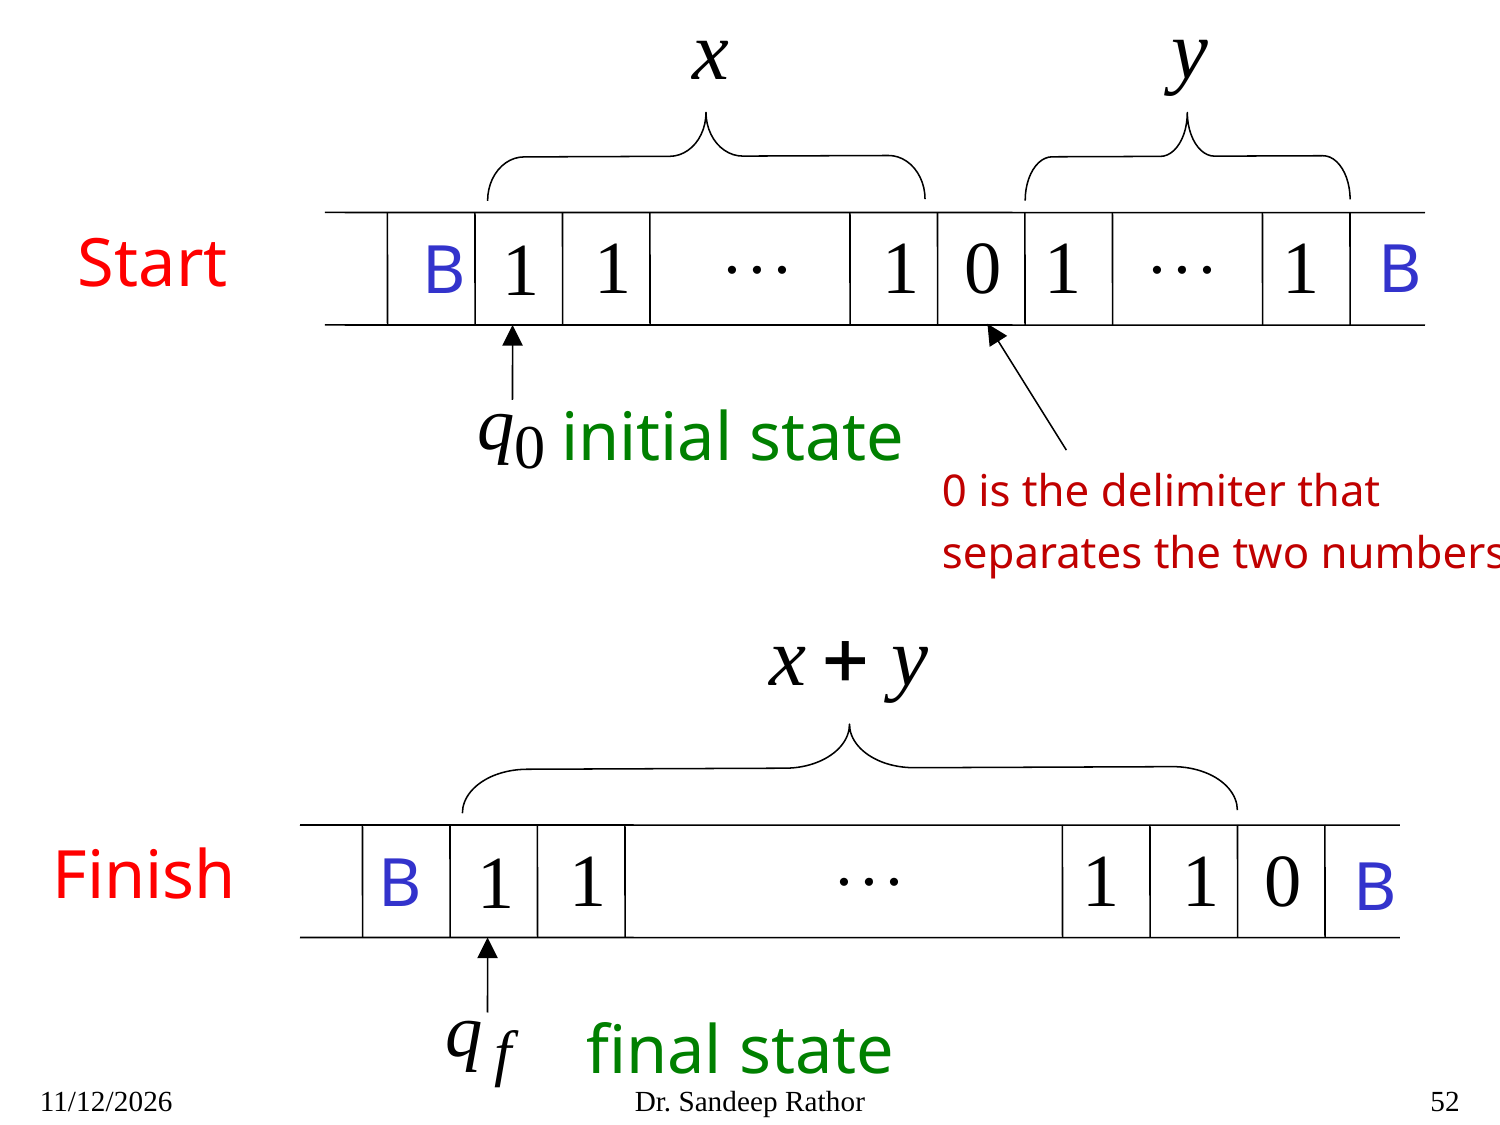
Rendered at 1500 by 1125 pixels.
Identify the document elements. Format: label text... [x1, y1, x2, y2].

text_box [1149, 262, 1219, 281]
text_box B [1338, 836, 1395, 931]
text_box B [1364, 218, 1464, 314]
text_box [507, 239, 535, 300]
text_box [1187, 849, 1215, 911]
text_box [462, 724, 1238, 814]
text_box Finish [37, 824, 252, 920]
text_box 0 is the delimiter that separates the two numbers [927, 455, 1500, 585]
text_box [1262, 849, 1304, 913]
text_box B [364, 832, 420, 928]
text_box Start [63, 212, 243, 308]
text_box [487, 112, 926, 201]
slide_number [24, 1074, 338, 1125]
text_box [724, 262, 794, 281]
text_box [474, 387, 548, 475]
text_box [1287, 237, 1315, 298]
slide_number 52 [1162, 1074, 1475, 1125]
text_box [442, 993, 530, 1094]
text_box [1025, 112, 1351, 201]
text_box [1160, 34, 1213, 102]
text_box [1049, 237, 1077, 298]
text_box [574, 849, 602, 911]
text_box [599, 237, 627, 298]
text_box final state [571, 999, 910, 1074]
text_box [962, 237, 1004, 300]
text_box initial state [546, 386, 921, 481]
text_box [685, 35, 734, 86]
footer Dr. Sandeep Rathor [512, 1074, 988, 1125]
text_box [887, 237, 915, 298]
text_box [837, 874, 907, 894]
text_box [482, 851, 510, 913]
text_box [502, 324, 523, 387]
text_box [987, 323, 1067, 451]
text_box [1087, 849, 1115, 911]
text_box B [407, 219, 475, 315]
text_box [477, 937, 498, 993]
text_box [762, 637, 934, 709]
